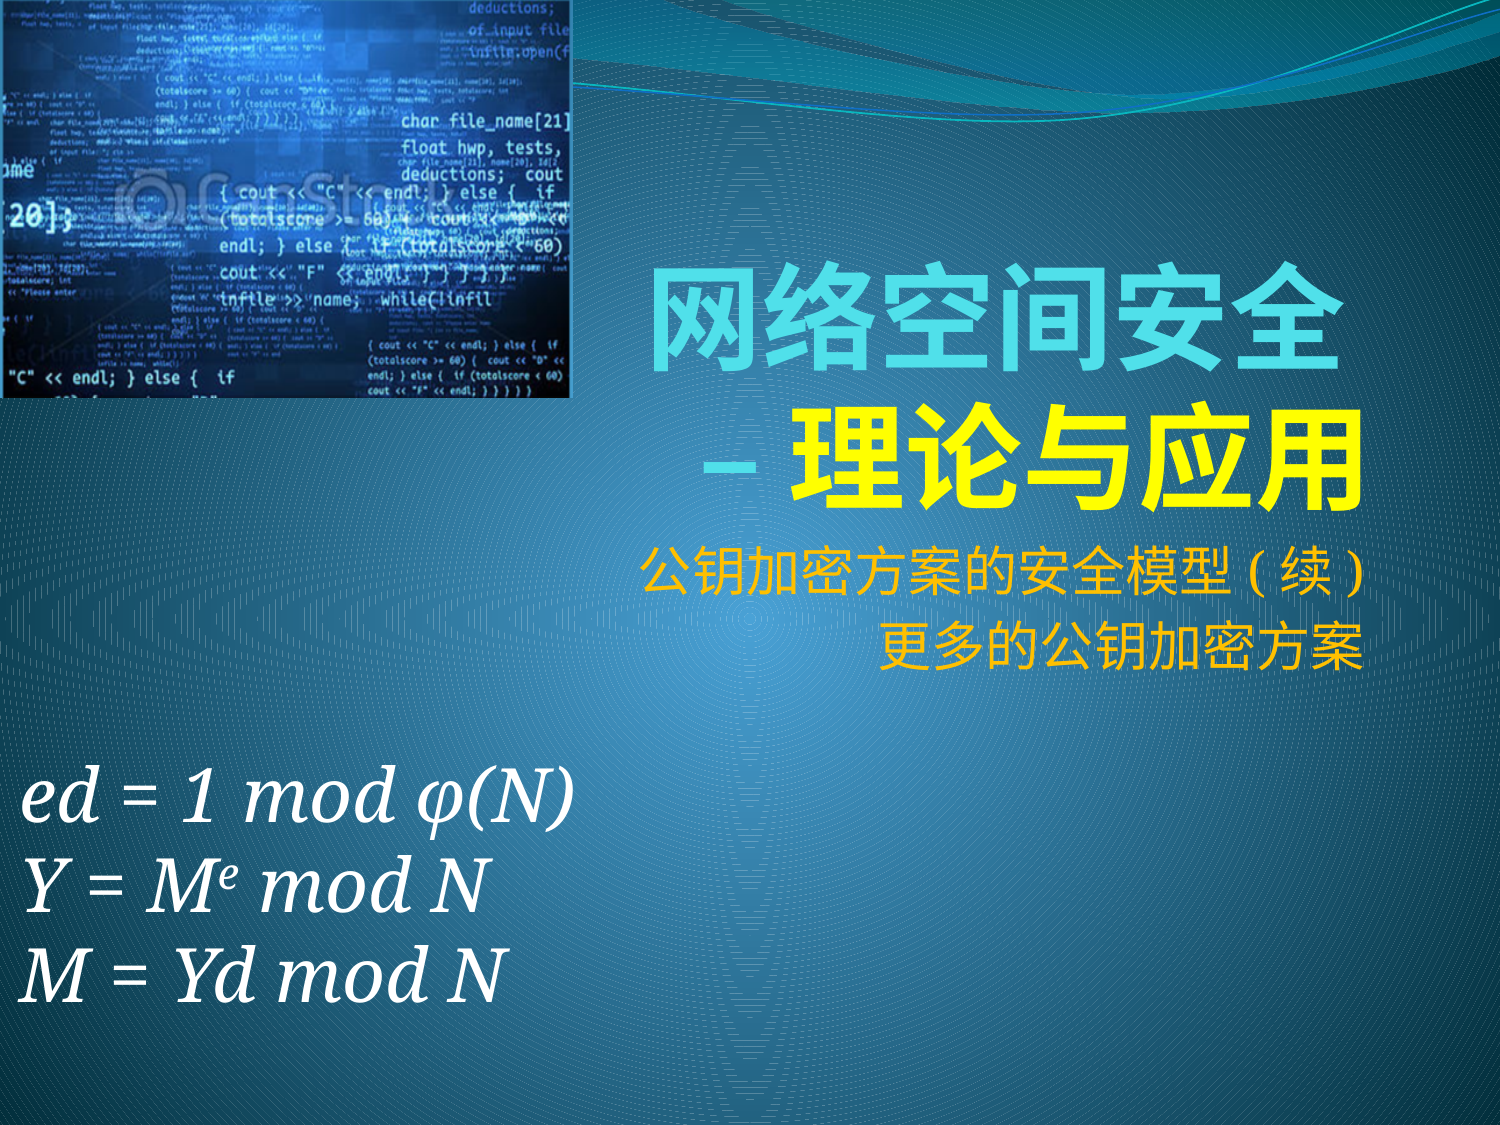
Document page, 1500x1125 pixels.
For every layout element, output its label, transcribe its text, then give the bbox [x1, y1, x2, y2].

subtitle 公钥加密方案的安全模型(续) 更多的公钥加密方案 [87, 529, 1376, 818]
text_box ed = 1 mod φ(N) Y = Me mod N M = Yd mod N [4, 739, 726, 1025]
title 网络空间安全 – 理论与应用 [87, 224, 1376, 525]
text_box 6. {yk}k=1…N1 [87, 224, 578, 409]
picture [0, 0, 573, 398]
